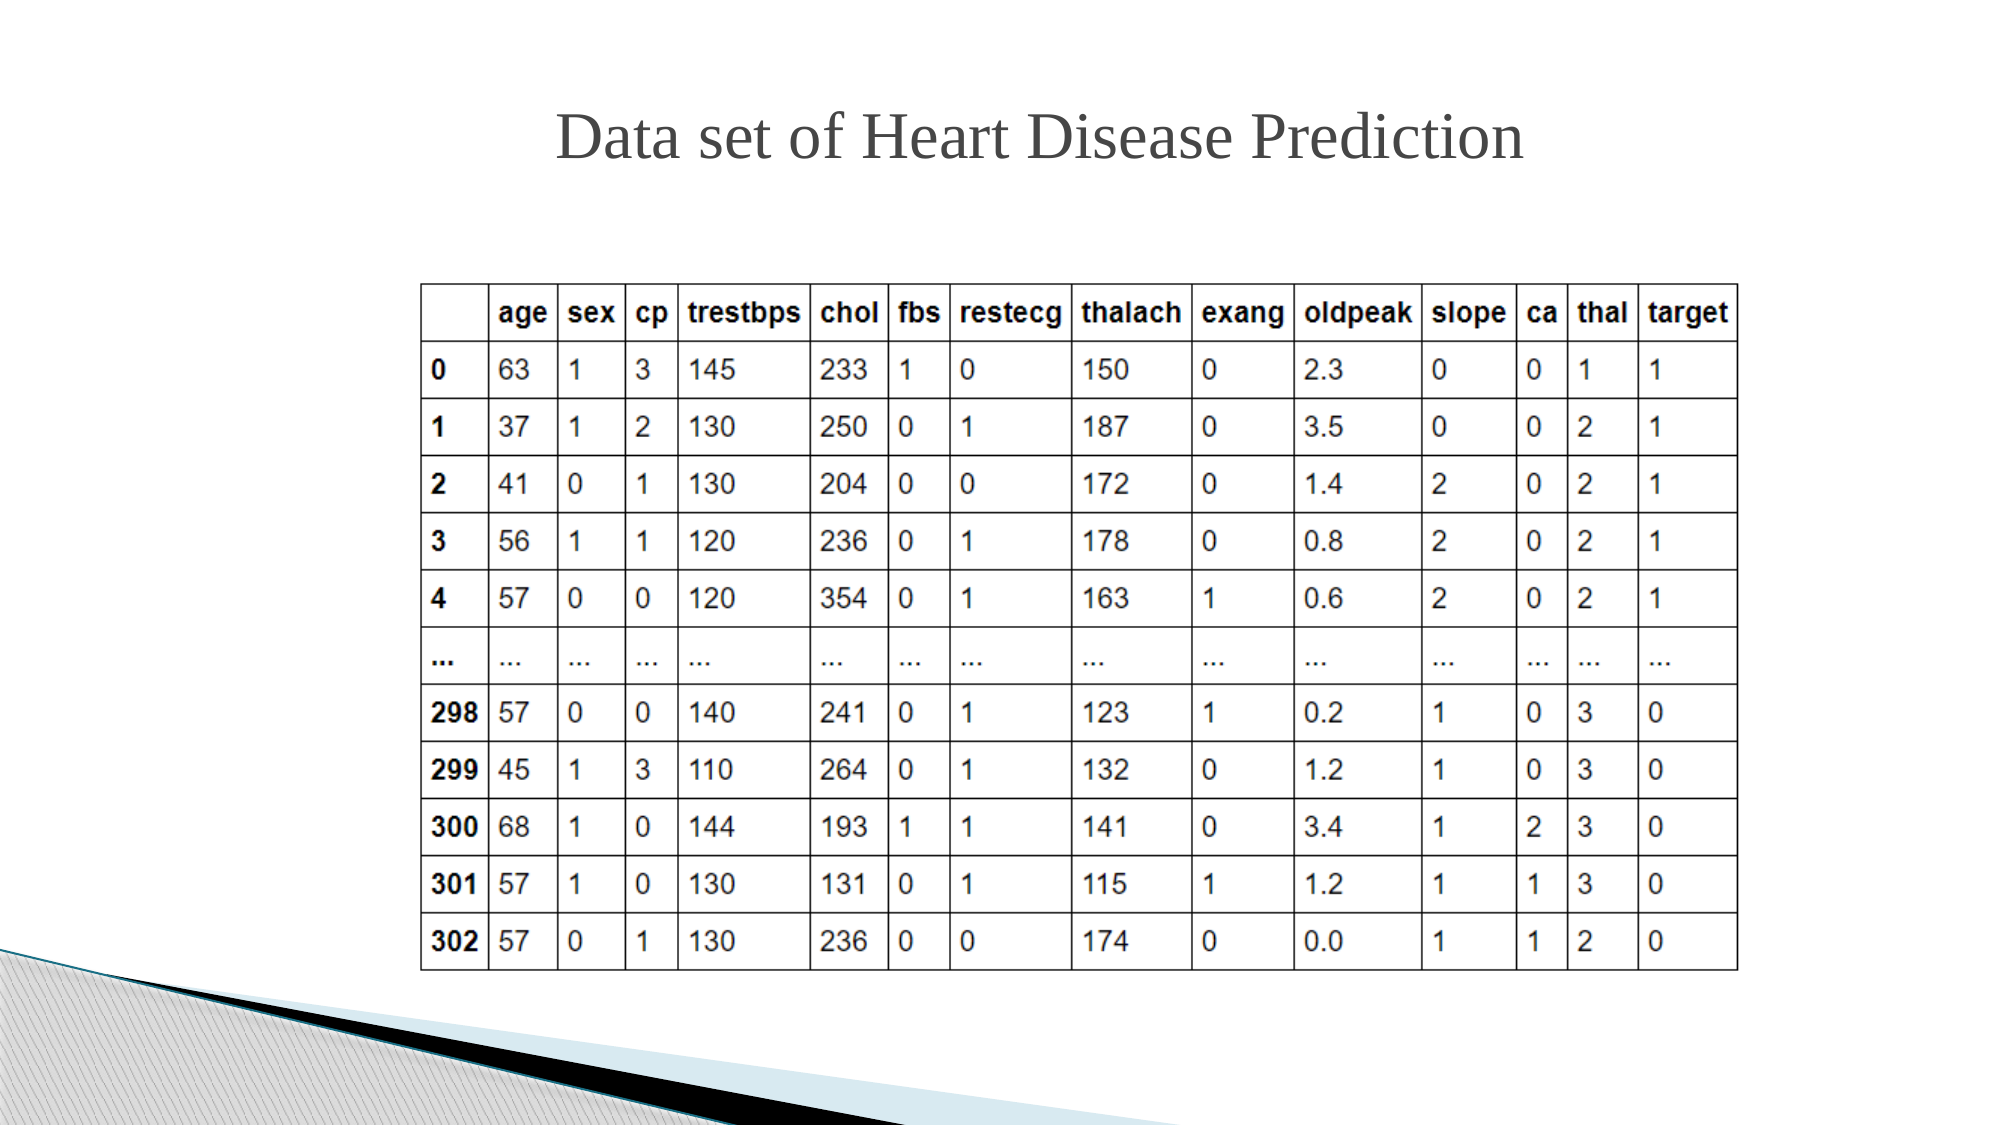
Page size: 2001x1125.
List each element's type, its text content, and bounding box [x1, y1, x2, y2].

text_box Data set of Heart Disease Prediction [347, 84, 1735, 180]
picture [395, 276, 1749, 989]
